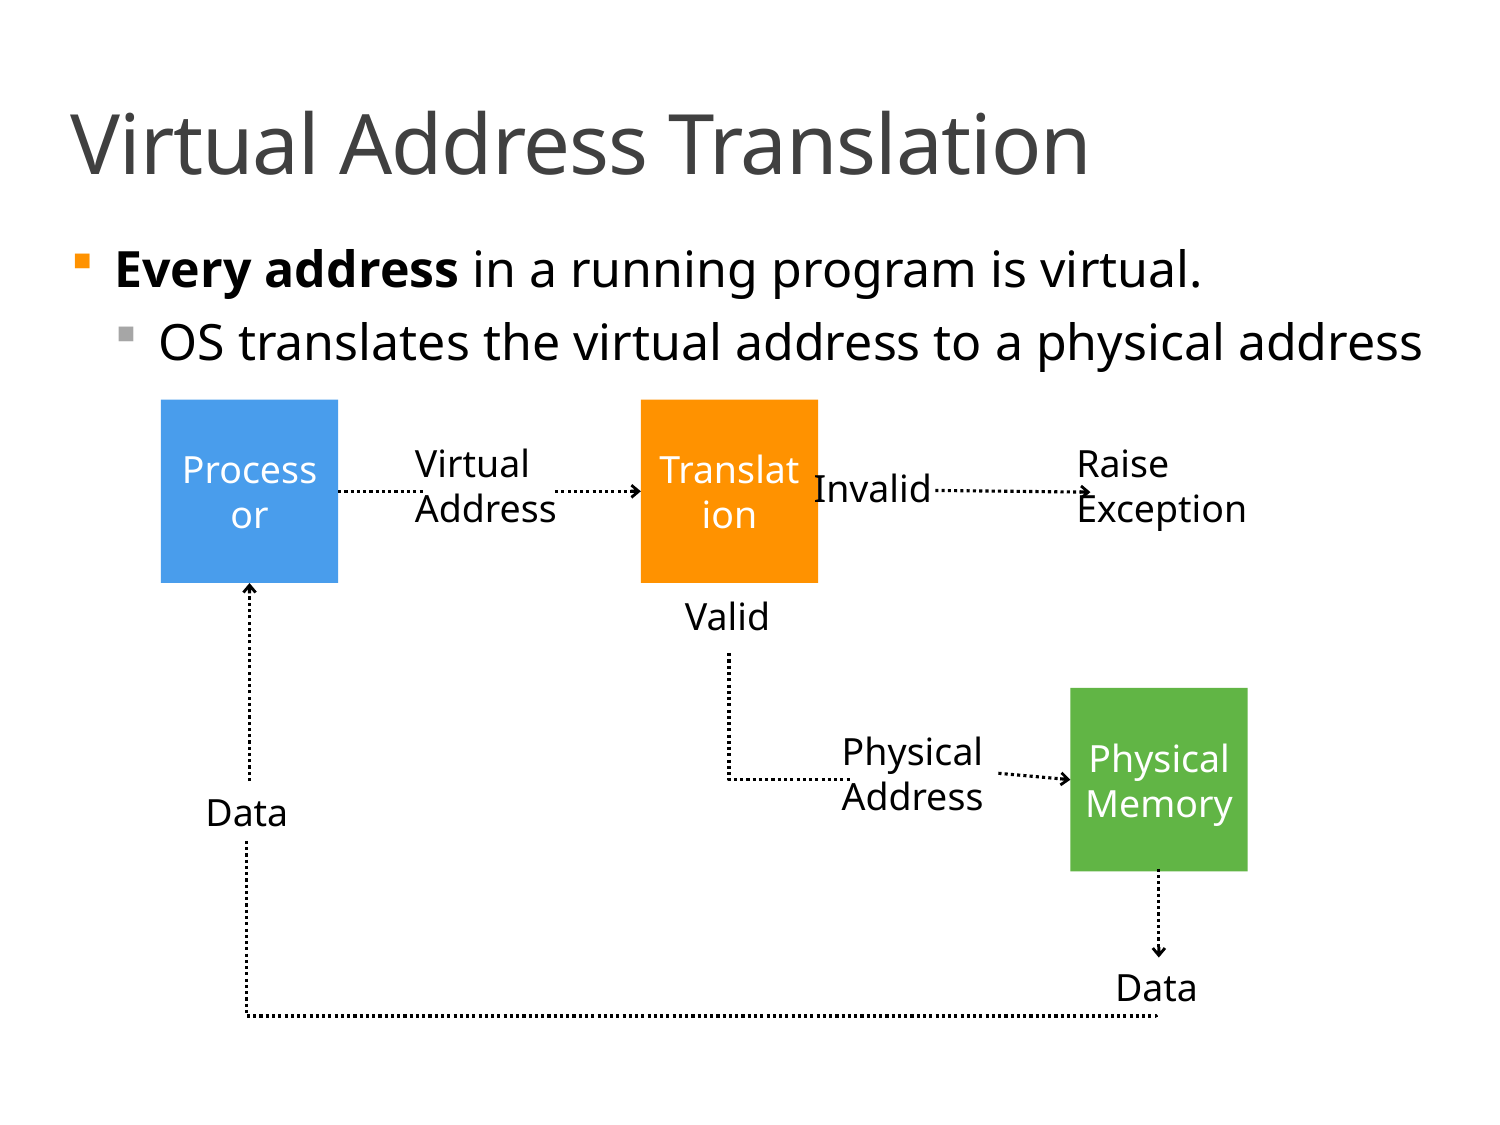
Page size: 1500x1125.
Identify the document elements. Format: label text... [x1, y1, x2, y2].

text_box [160, 399, 1248, 1024]
list Every address in a running program is virtual. OS translates the virtual address to a physical address [70, 237, 1430, 380]
title Virtual Address Translation [70, 104, 1430, 237]
